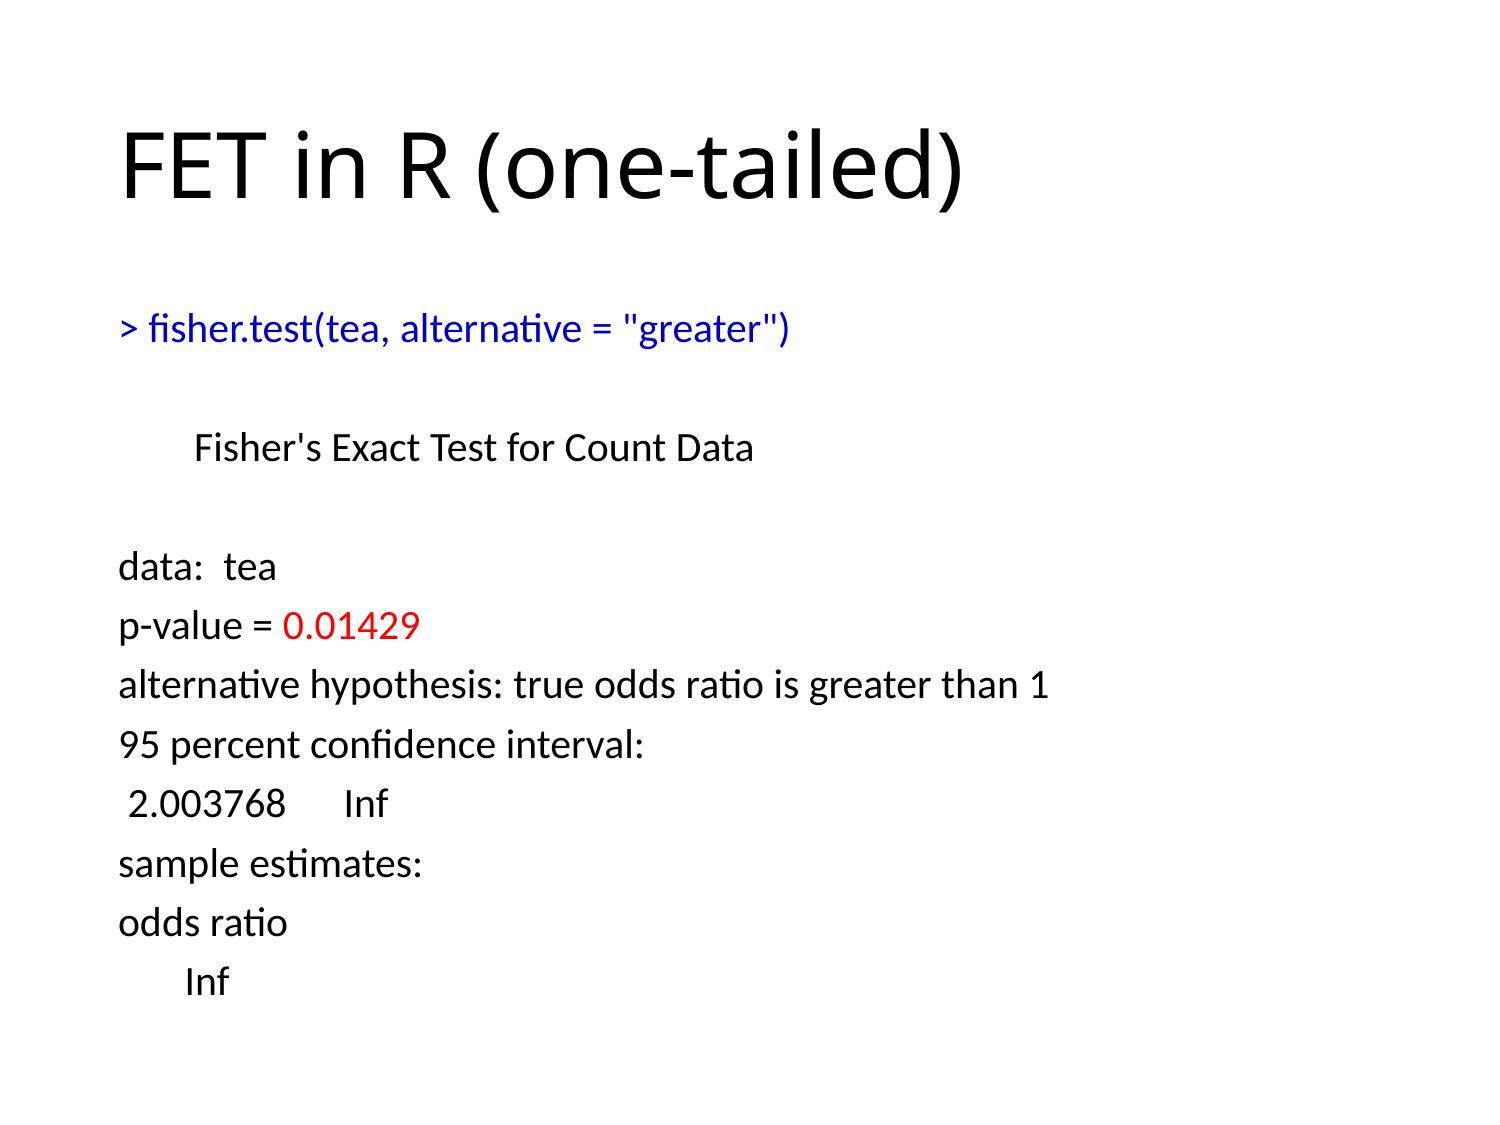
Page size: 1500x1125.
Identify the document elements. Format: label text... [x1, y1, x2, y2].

list > fisher.test(tea, alternative = "greater") Fisher's Exact Test for Count Data data: tea p-value = 0.01429 alternative hypothesis: true odds ratio is greater than 1 95 percent confidence interval: 2.003768 Inf sample estimates: odds ratio Inf [103, 299, 1397, 1014]
title FET in R (one-tailed) [103, 59, 1397, 278]
